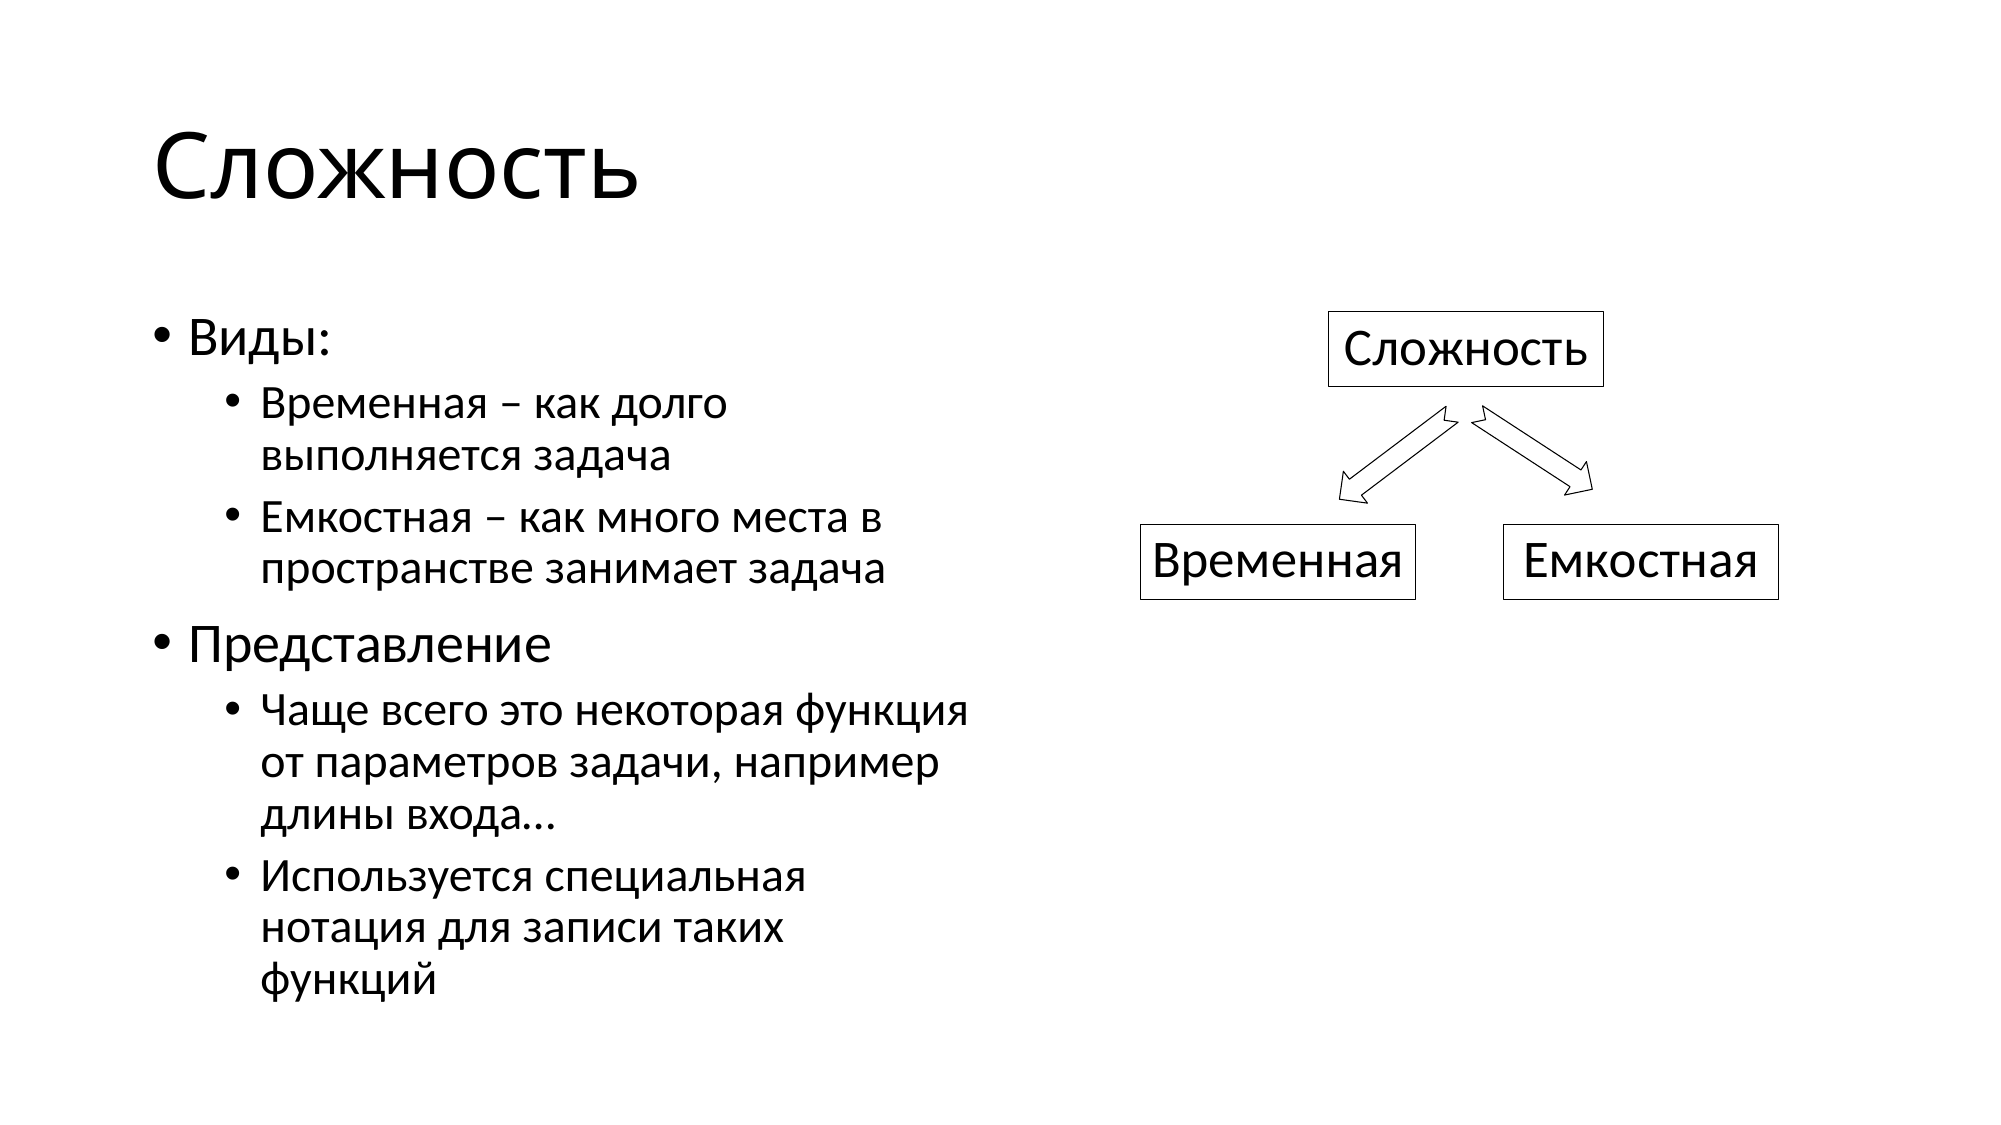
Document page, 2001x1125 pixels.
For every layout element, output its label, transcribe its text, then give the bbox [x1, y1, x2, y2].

title Сложность [137, 59, 1863, 278]
list Виды: Временная – как долго выполняется задача Емкостная – как много места в пространстве занимает задача Представление Чаще всего это некоторая функция от параметров задачи, например длины входа… Используется специальная нотация для записи таких функций [137, 299, 988, 1014]
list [1123, 299, 1786, 620]
